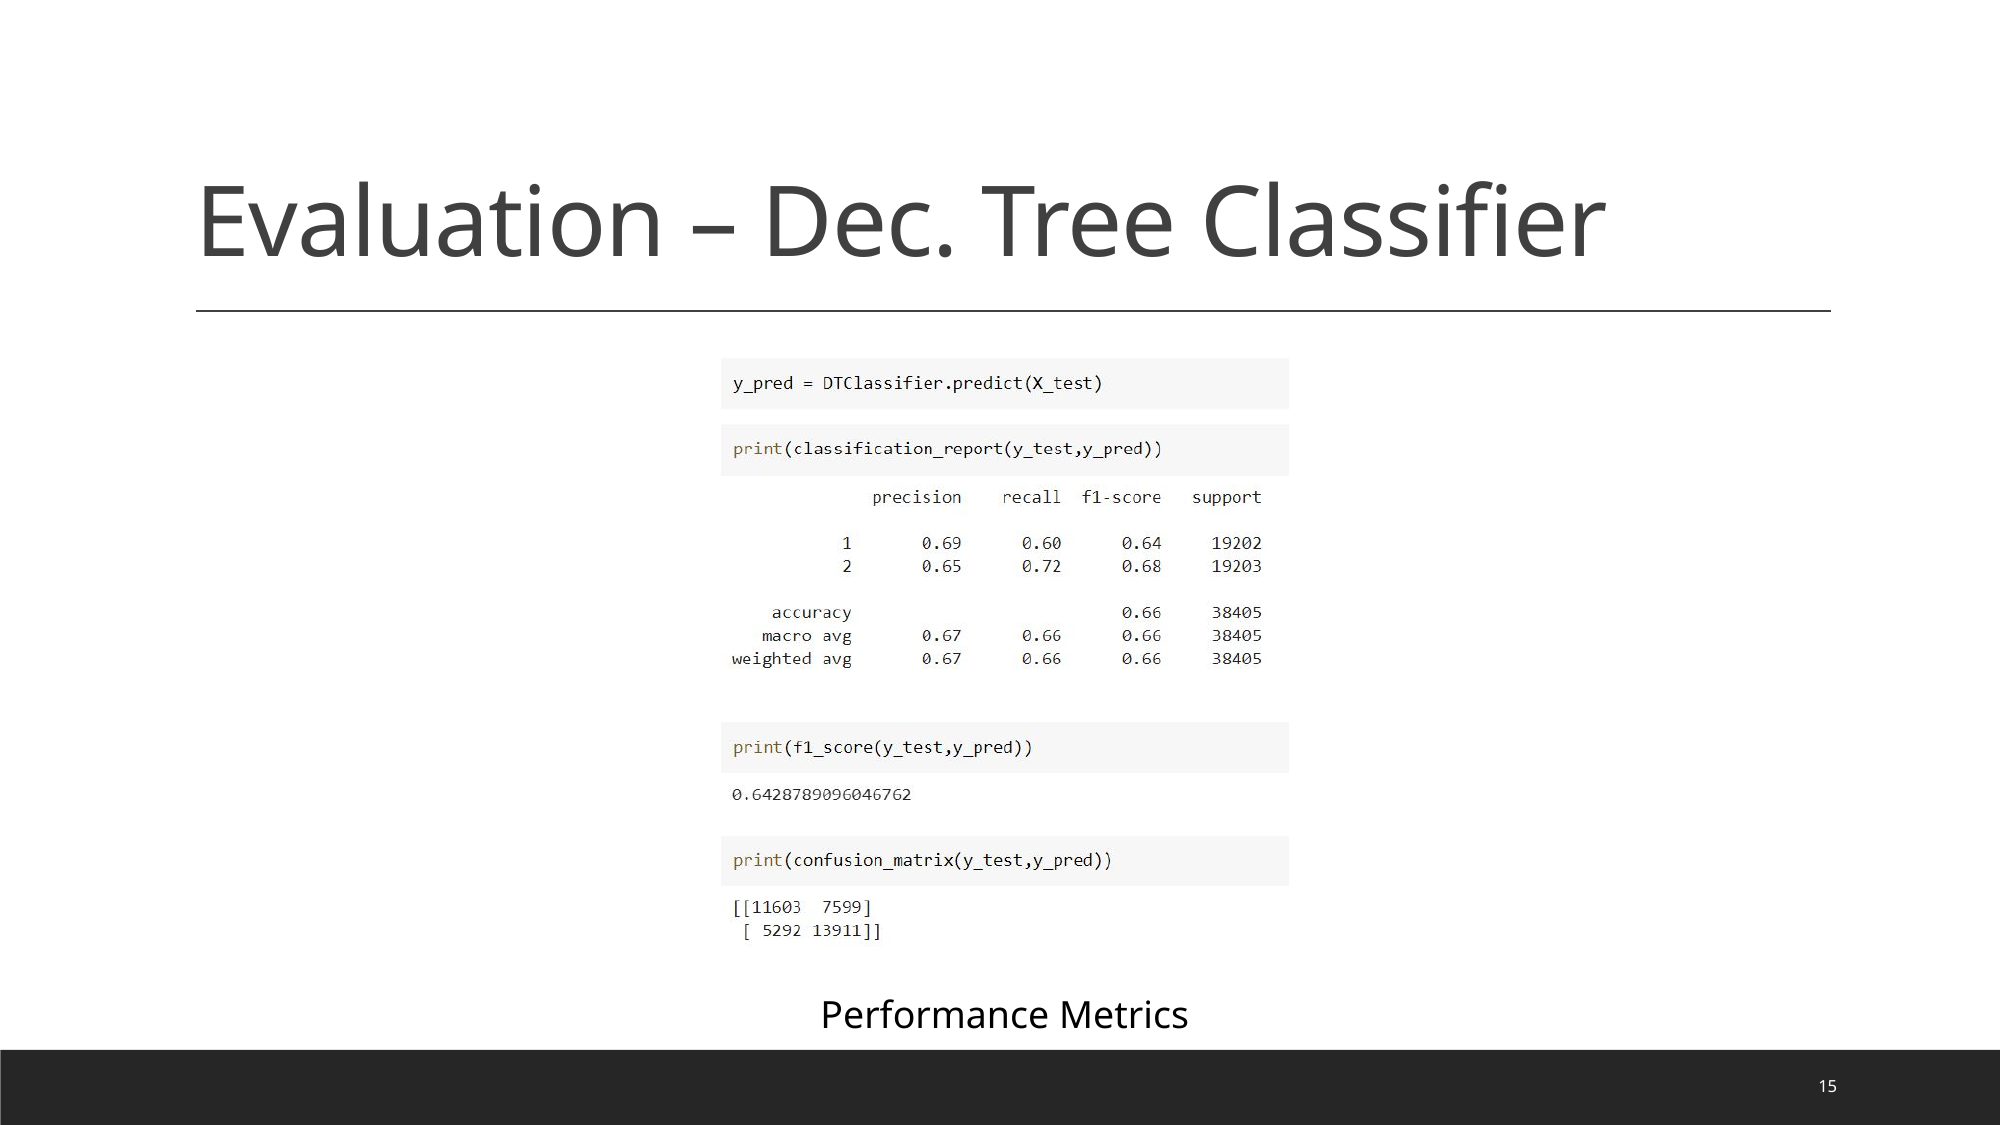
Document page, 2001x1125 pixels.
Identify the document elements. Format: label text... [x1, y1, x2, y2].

title Evaluation – Dec. Tree Classifier [180, 47, 1830, 285]
slide_number 15 [1803, 1057, 1932, 1118]
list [720, 345, 1290, 954]
text_box Performance Metrics [348, 983, 1662, 1044]
